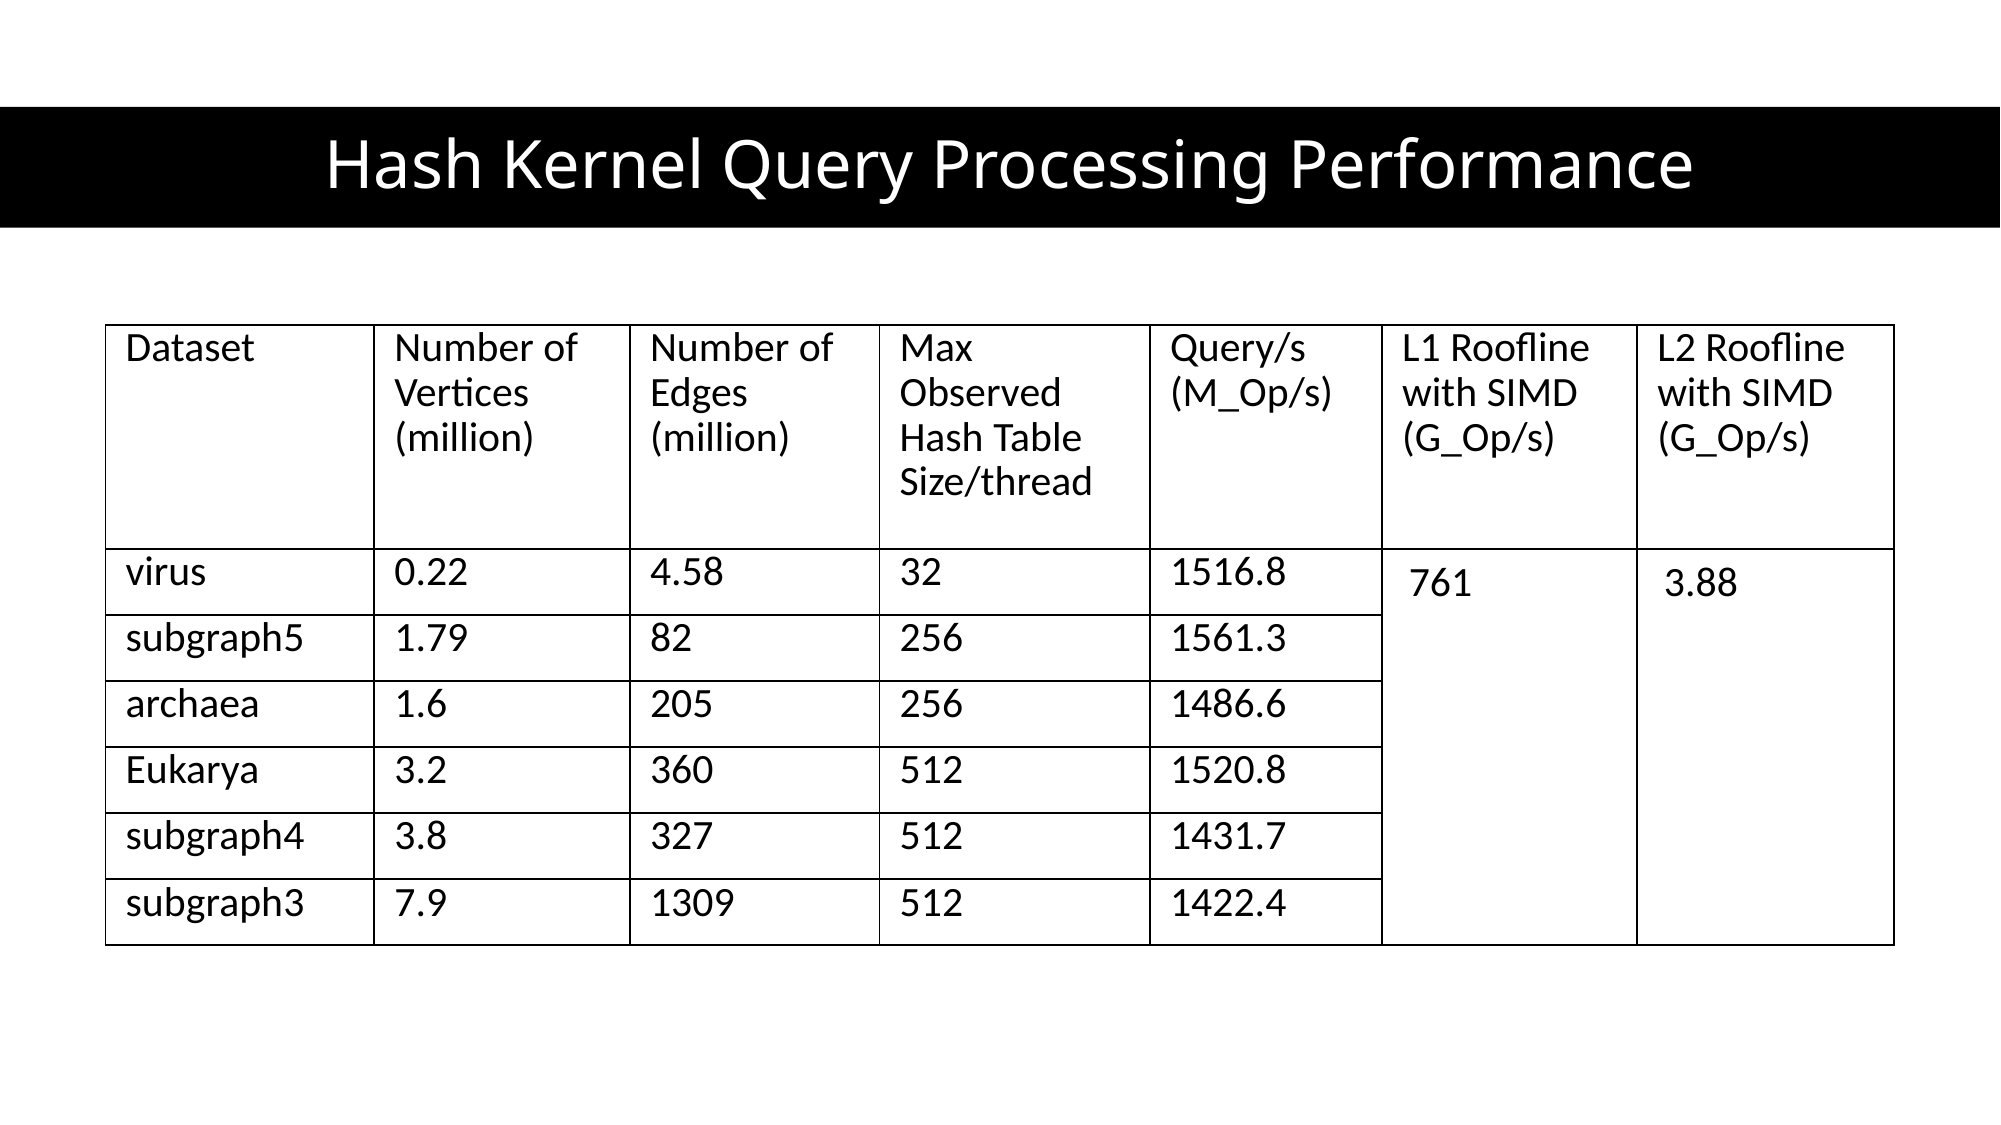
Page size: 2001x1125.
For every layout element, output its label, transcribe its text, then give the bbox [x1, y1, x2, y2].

table_header Query/s (M_Op/s) [1151, 326, 1381, 548]
table_cell 0.22 [375, 550, 629, 614]
table_cell 1422.4 [1151, 880, 1381, 944]
table_cell 3.2 [375, 748, 629, 812]
table_cell 1520.8 [1151, 748, 1381, 812]
table_header Dataset [106, 326, 373, 548]
table_cell 1.6 [375, 682, 629, 746]
table_cell 256 [880, 682, 1149, 746]
table_cell 4.58 [631, 550, 879, 614]
table_cell 82 [631, 616, 879, 680]
table_cell 360 [631, 748, 879, 812]
table_header L2 Roofline with SIMD (G_Op/s) [1638, 326, 1893, 548]
table_cell 256 [880, 616, 1149, 680]
table_cell 327 [631, 814, 879, 878]
table_cell 3.88 [1638, 550, 1893, 944]
table_cell 1309 [631, 880, 879, 944]
table_cell 512 [880, 748, 1149, 812]
title Hash Kernel Query Processing Performance [91, 105, 1931, 228]
table_header Number of Edges (million) [631, 326, 879, 548]
table_cell 1.79 [375, 616, 629, 680]
table_cell 1486.6 [1151, 682, 1381, 746]
table_cell subgraph4 [106, 814, 373, 878]
table_cell archaea [106, 682, 373, 746]
table_cell 512 [880, 880, 1149, 944]
table_cell subgraph3 [106, 880, 373, 944]
table_cell 32 [880, 550, 1149, 614]
table_cell 1516.8 [1151, 550, 1381, 614]
table_cell Eukarya [106, 748, 373, 812]
table_header L1 Roofline with SIMD (G_Op/s) [1383, 326, 1636, 548]
table_header Max Observed Hash Table Size/thread [880, 326, 1149, 548]
table_cell 7.9 [375, 880, 629, 944]
table_cell virus [106, 550, 373, 614]
table_cell 1431.7 [1151, 814, 1381, 878]
table_cell 1561.3 [1151, 616, 1381, 680]
table_cell subgraph5 [106, 616, 373, 680]
table_cell 205 [631, 682, 879, 746]
table_cell 512 [880, 814, 1149, 878]
table_cell 3.8 [375, 814, 629, 878]
table_header Number of Vertices (million) [375, 326, 629, 548]
table_cell 761 [1383, 550, 1636, 944]
text_box [0, 106, 2000, 229]
